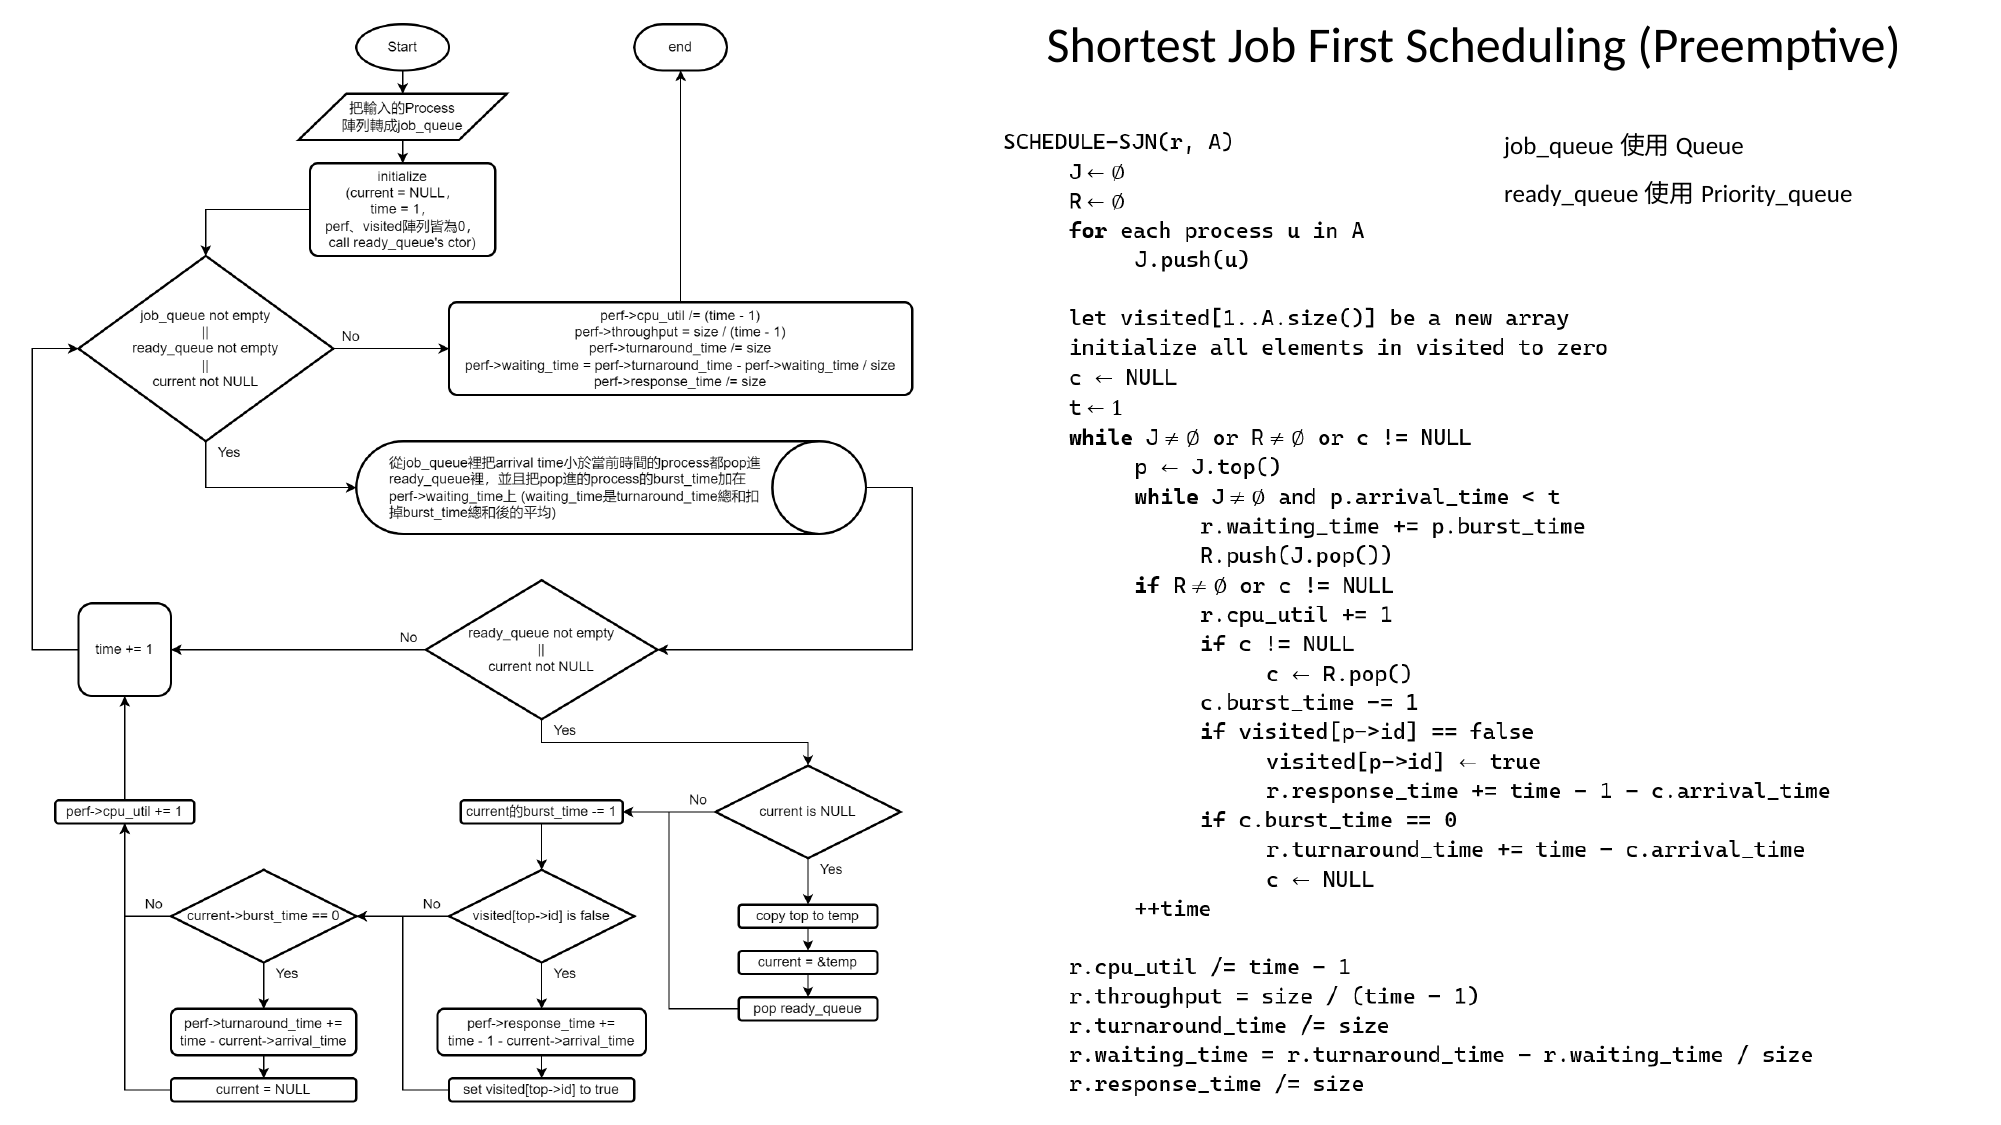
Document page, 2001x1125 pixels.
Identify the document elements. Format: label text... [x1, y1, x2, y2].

text_box job_queue使用Queue ready_queue使用Priority_queue [1837, 125, 1902, 224]
picture [0, 0, 945, 1125]
title Shortest Job First Scheduling (Preemptive) [952, 10, 1996, 80]
picture [999, 125, 1837, 1098]
